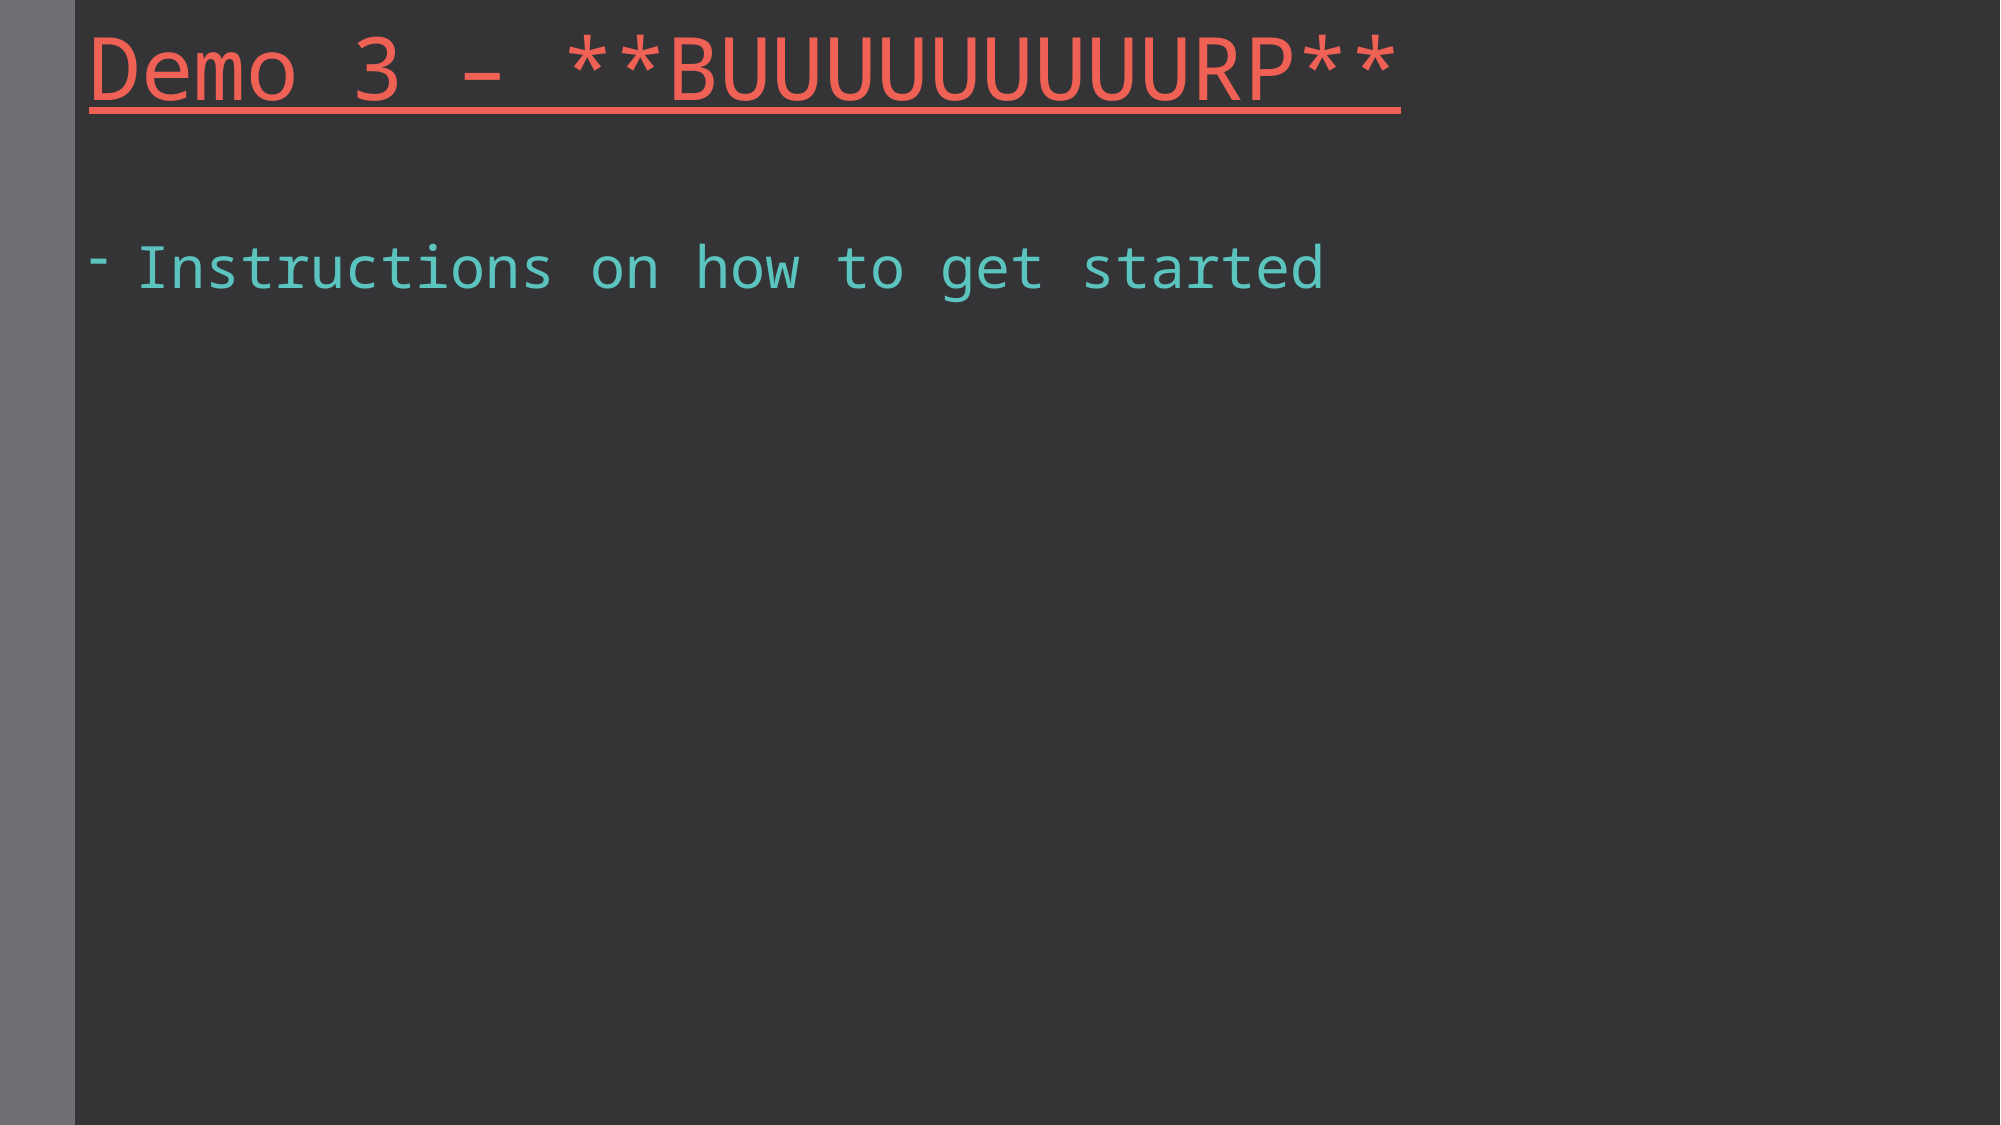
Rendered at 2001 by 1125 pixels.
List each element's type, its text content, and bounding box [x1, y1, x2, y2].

text_box Instructions on how to get started [74, 222, 1940, 308]
text_box Demo 3 – **BUUUUUUUUURP** [74, 5, 2000, 126]
